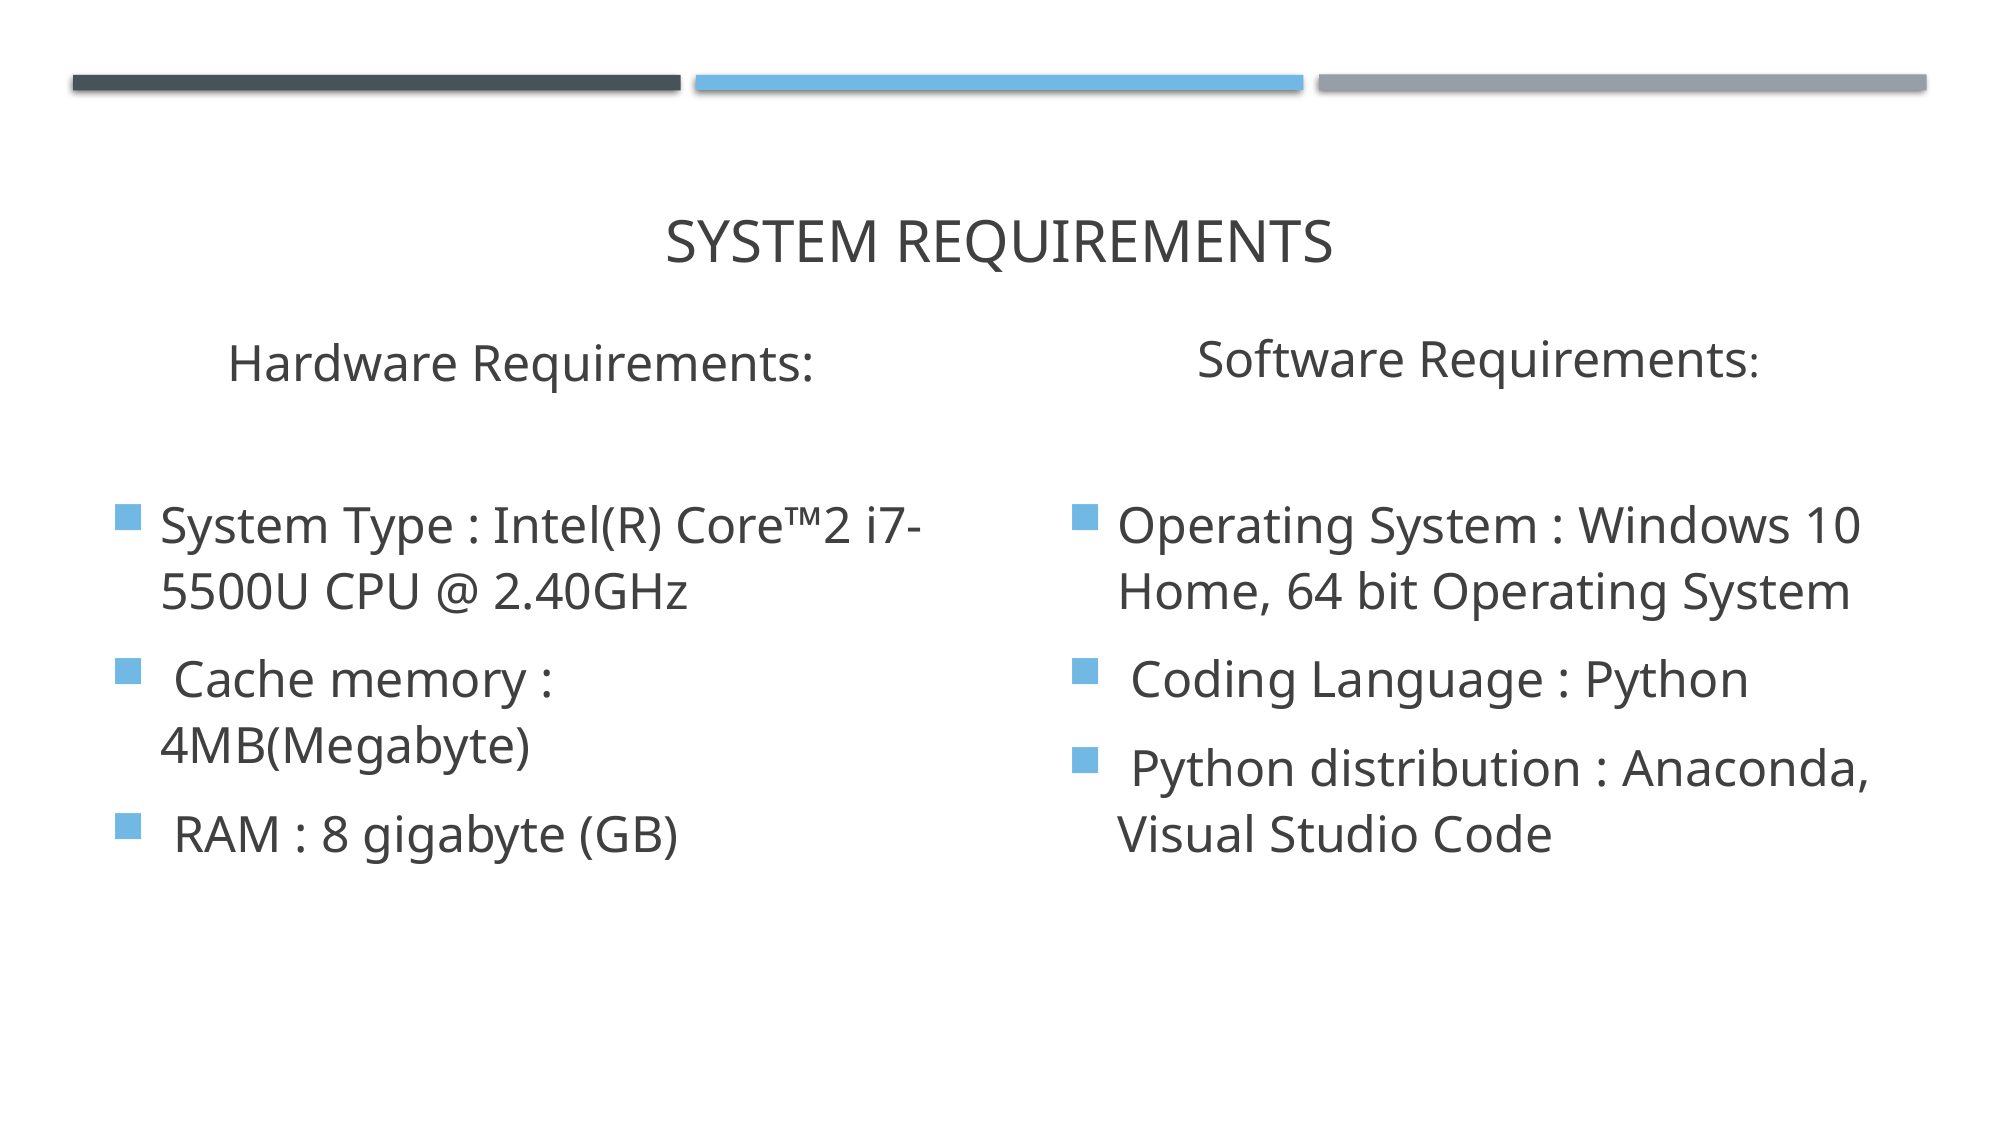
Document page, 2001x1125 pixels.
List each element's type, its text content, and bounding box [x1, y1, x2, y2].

list Operating System : Windows 10 Home, 64 bit Operating System Coding Language : Python Python distribution : Anaconda, Visual Studio Code [1052, 479, 1905, 962]
list System Type : Intel(R) Core™2 i7-5500U CPU @ 2.40GHz Cache memory : 4MB(Megabyte) RAM : 8 gigabyte (GB) [95, 479, 948, 962]
title System Requirements [95, 119, 1905, 282]
list Hardware Requirements: [95, 298, 948, 419]
list Software Requirements: [1052, 297, 1905, 418]
